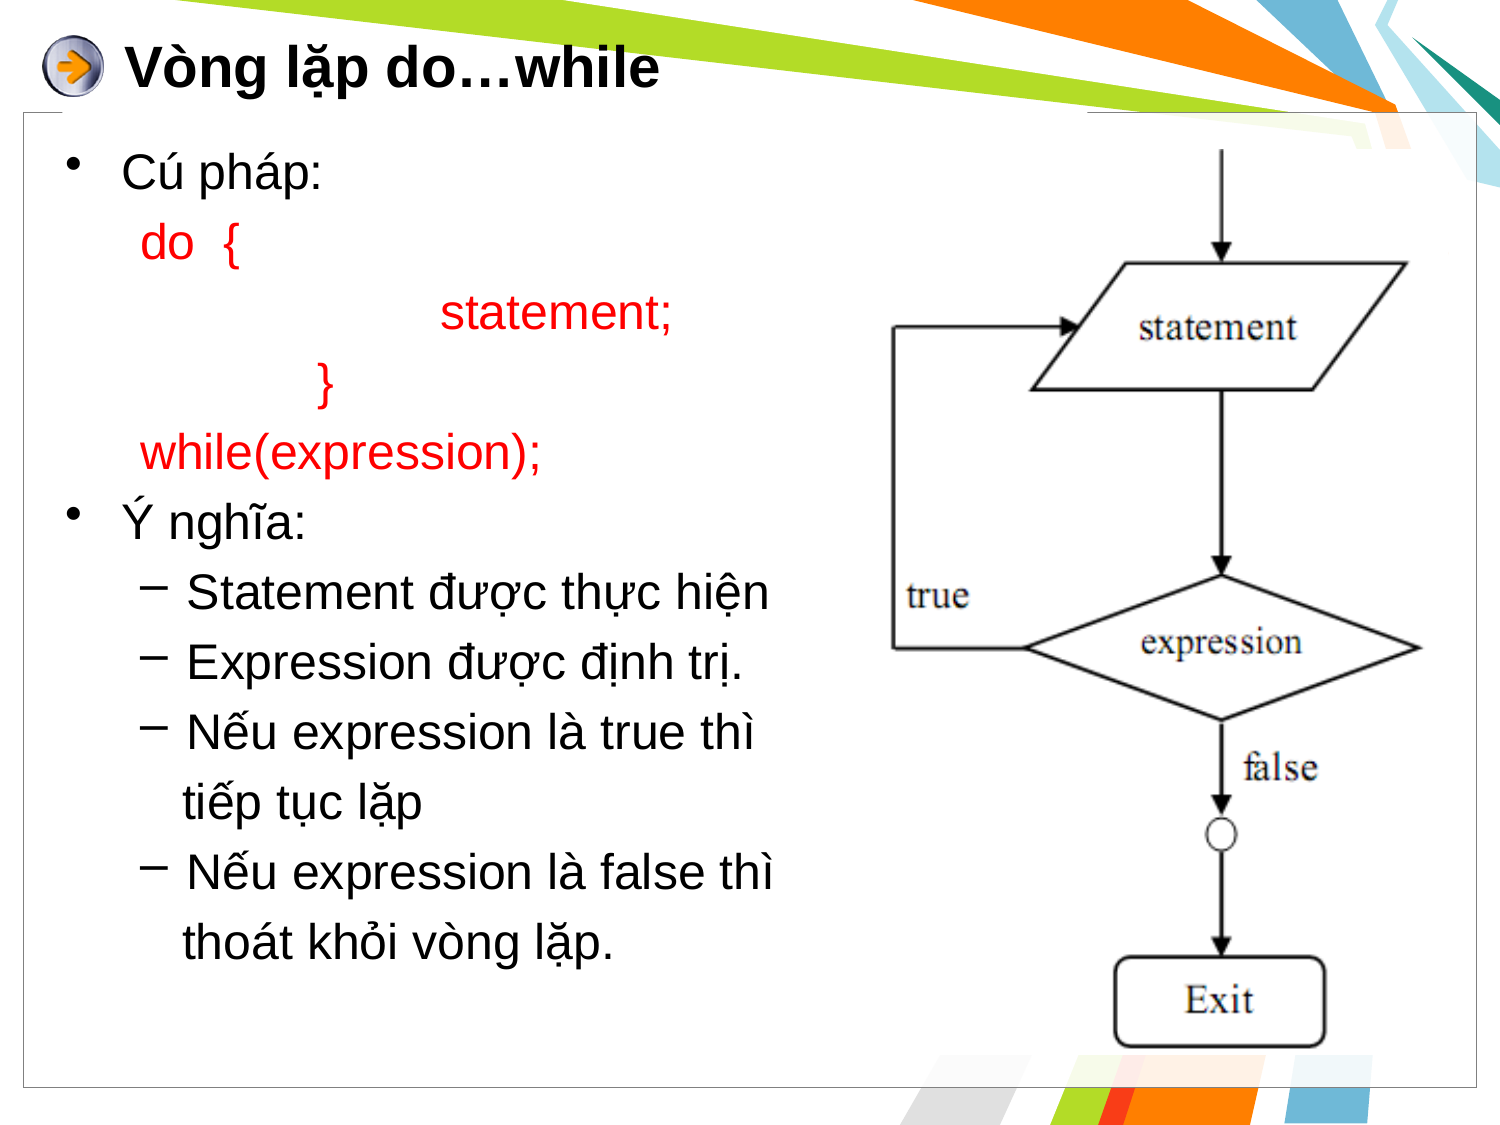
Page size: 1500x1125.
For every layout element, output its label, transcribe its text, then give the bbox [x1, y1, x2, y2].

list Cú pháp: do { statement; } while(expression); Ý nghĩa: Statement được thực hiện Expression được định trị. Nếu expression là true thì tiếp tục lặp Nếu expression là false thì thoát khỏi vòng lặp. [49, 131, 1457, 1076]
title Vòng lặp do…while [108, 12, 1476, 117]
picture [870, 149, 1449, 1055]
picture [42, 35, 104, 97]
